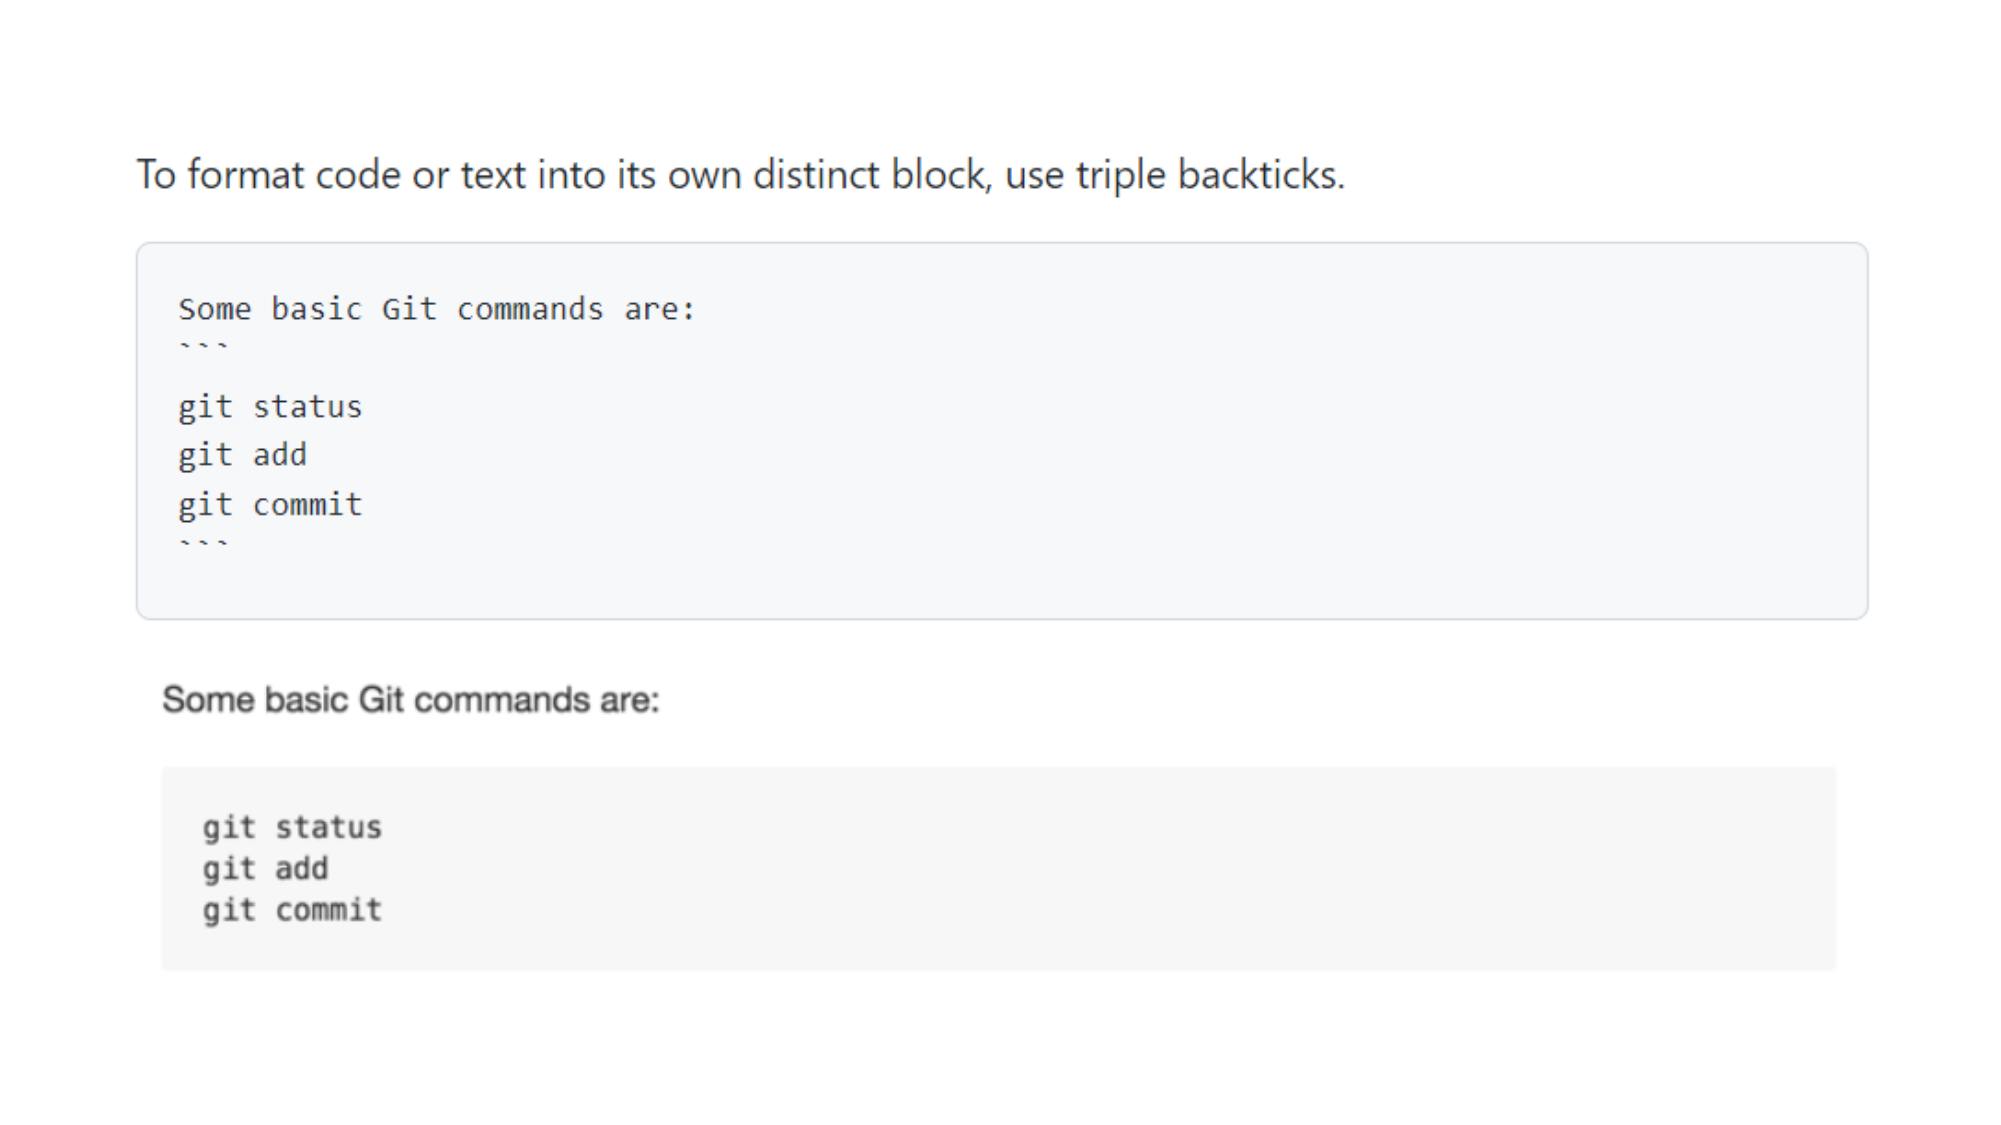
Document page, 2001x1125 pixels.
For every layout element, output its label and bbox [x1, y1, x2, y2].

list [105, 137, 1895, 988]
